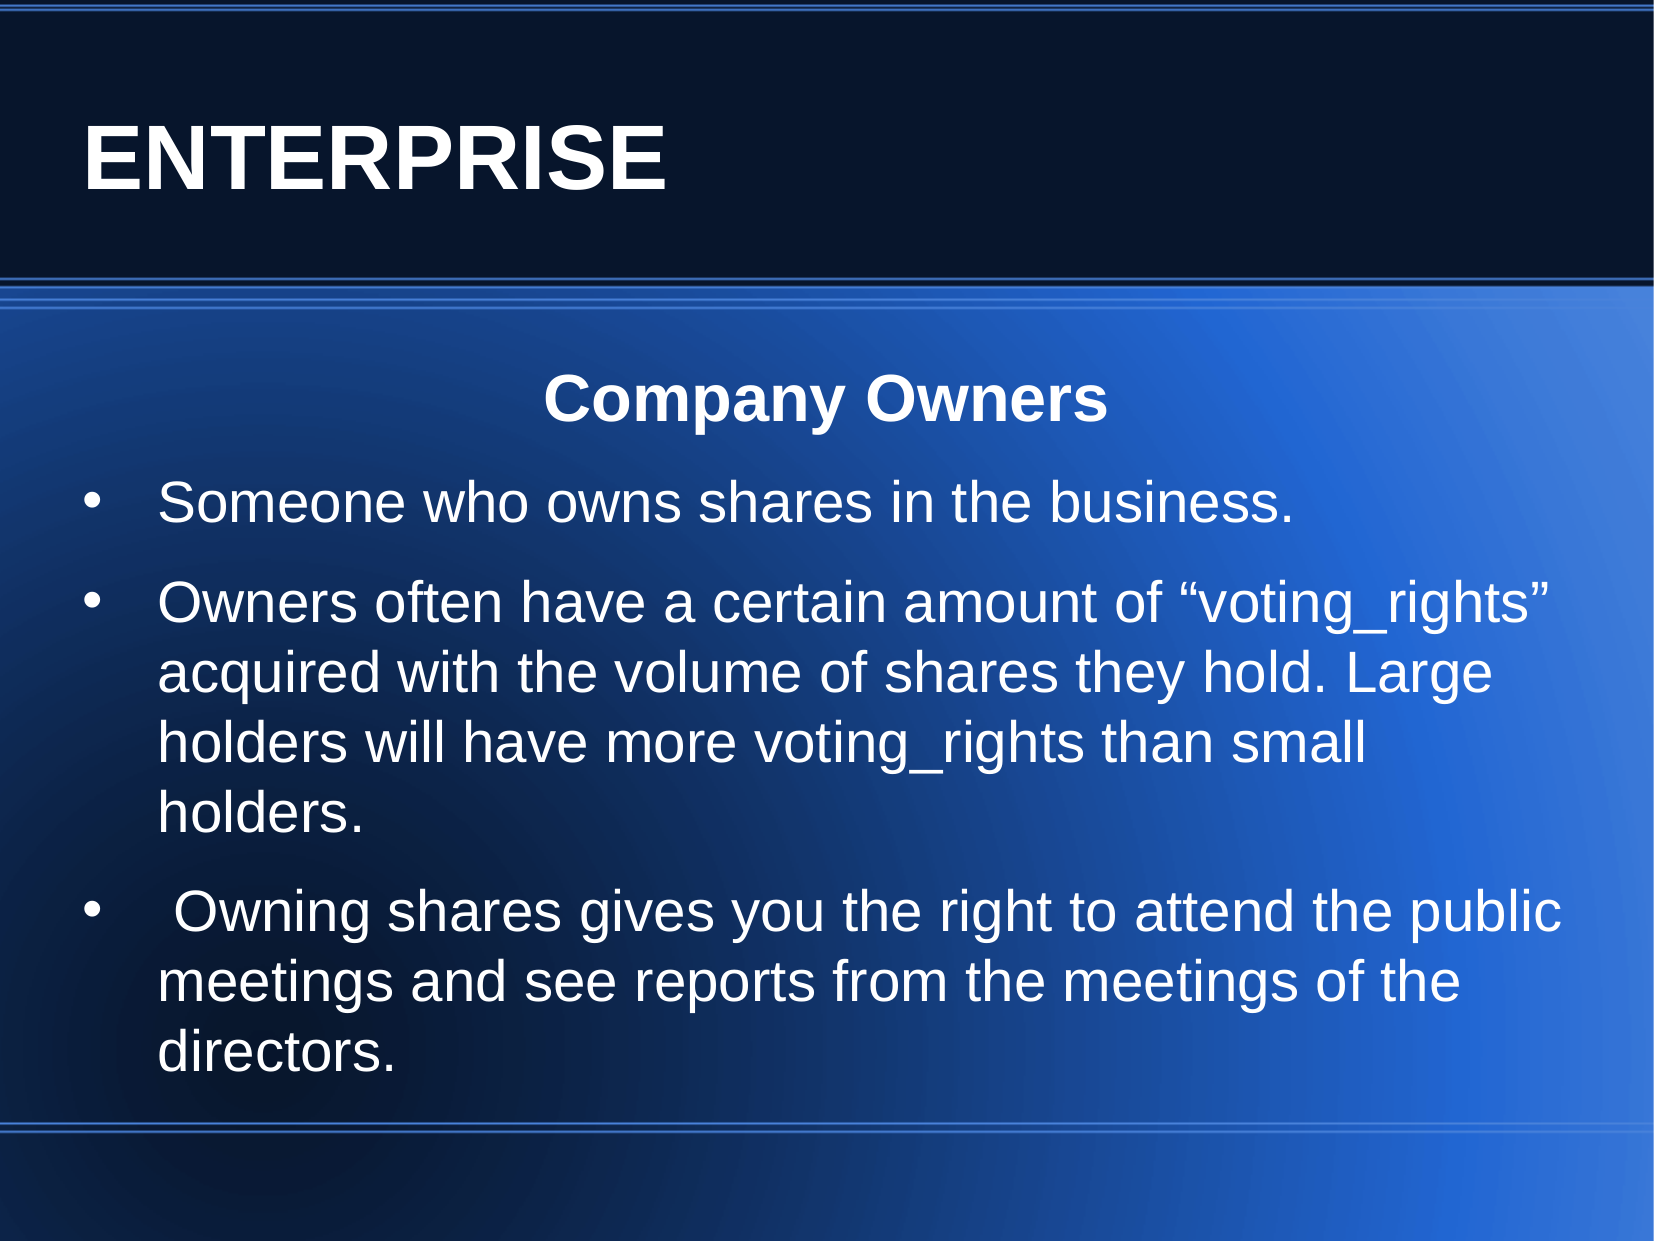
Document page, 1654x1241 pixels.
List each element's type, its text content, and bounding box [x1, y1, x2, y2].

title ENTERPRISE [82, 49, 1571, 257]
list Company Owners Someone who owns shares in the business. Owners often have a certain amount of “voting_rights” acquired with the volume of shares they hold. Large holders will have more voting_rights than small holders. Owning shares gives you the right to attend the public meetings and see reports from the meetings of the directors. [82, 355, 1571, 1075]
picture [0, 0, 1654, 1241]
